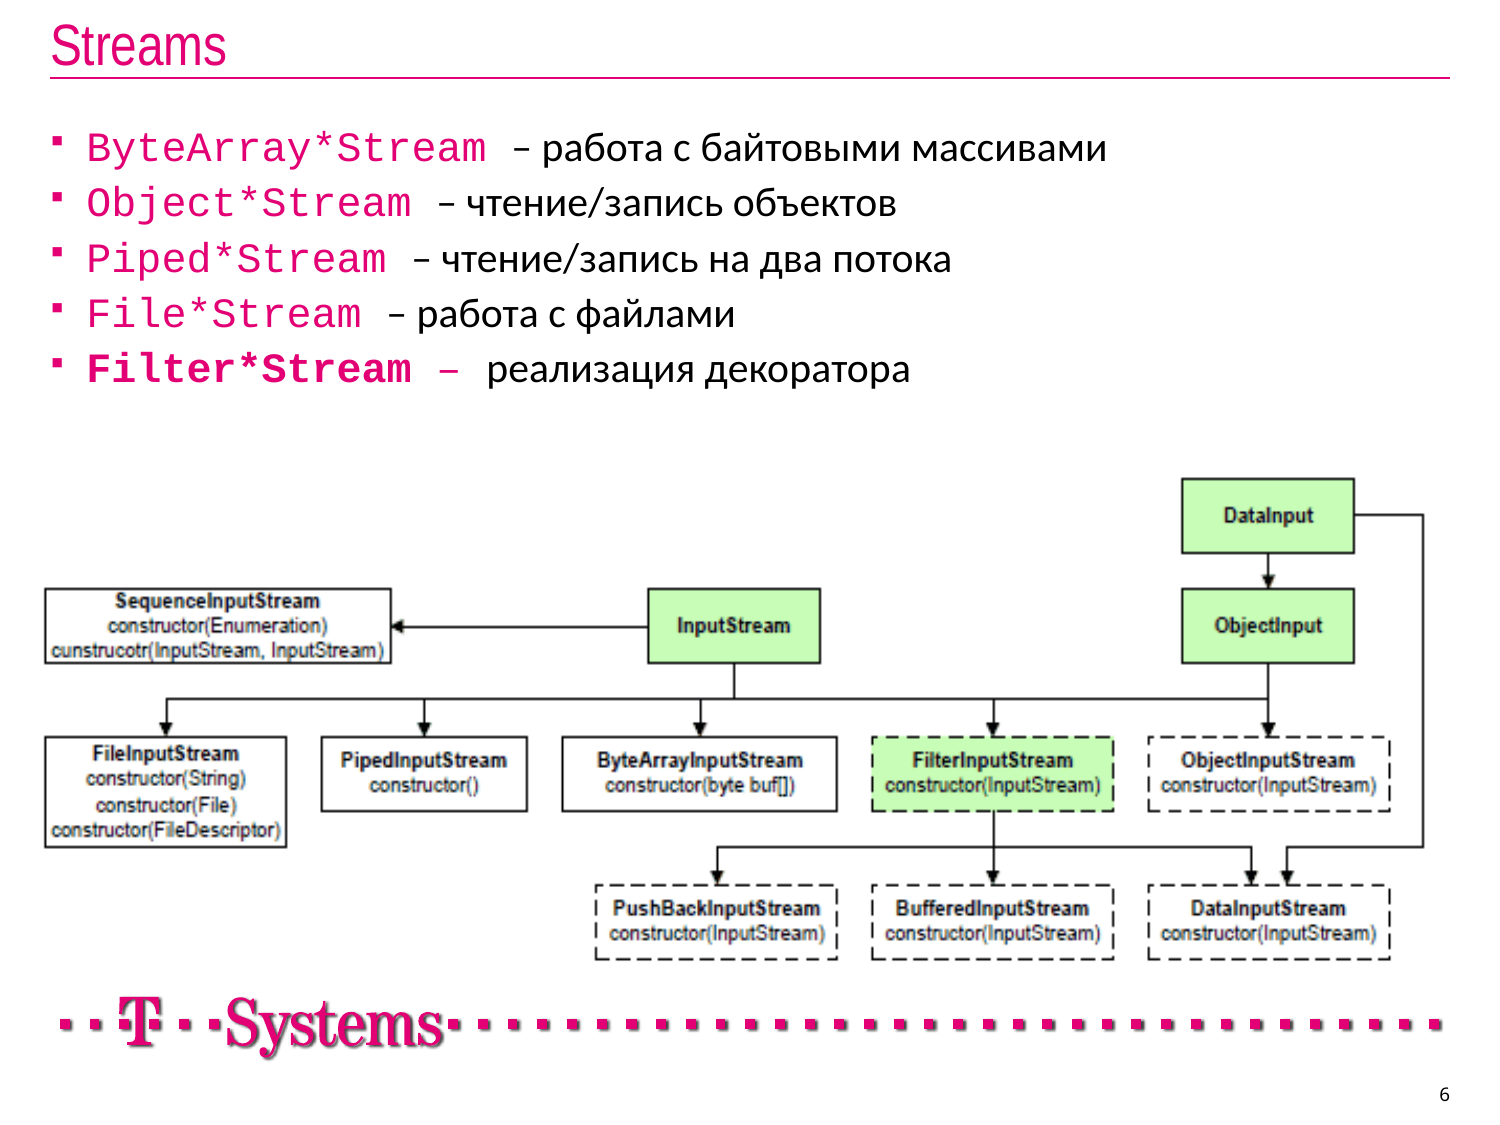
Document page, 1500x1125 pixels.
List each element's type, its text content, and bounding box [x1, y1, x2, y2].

title Streams [50, 14, 1450, 91]
picture [26, 455, 1500, 988]
list ByteArray*Stream – работа с байтовыми массивами Object*Stream – чтение/запись объектов Piped*Stream – чтение/запись на два потока File*Stream – работа с файлами Filter*Stream – реализация декоратора [50, 125, 1450, 454]
slide_number 6 [1361, 1082, 1451, 1107]
